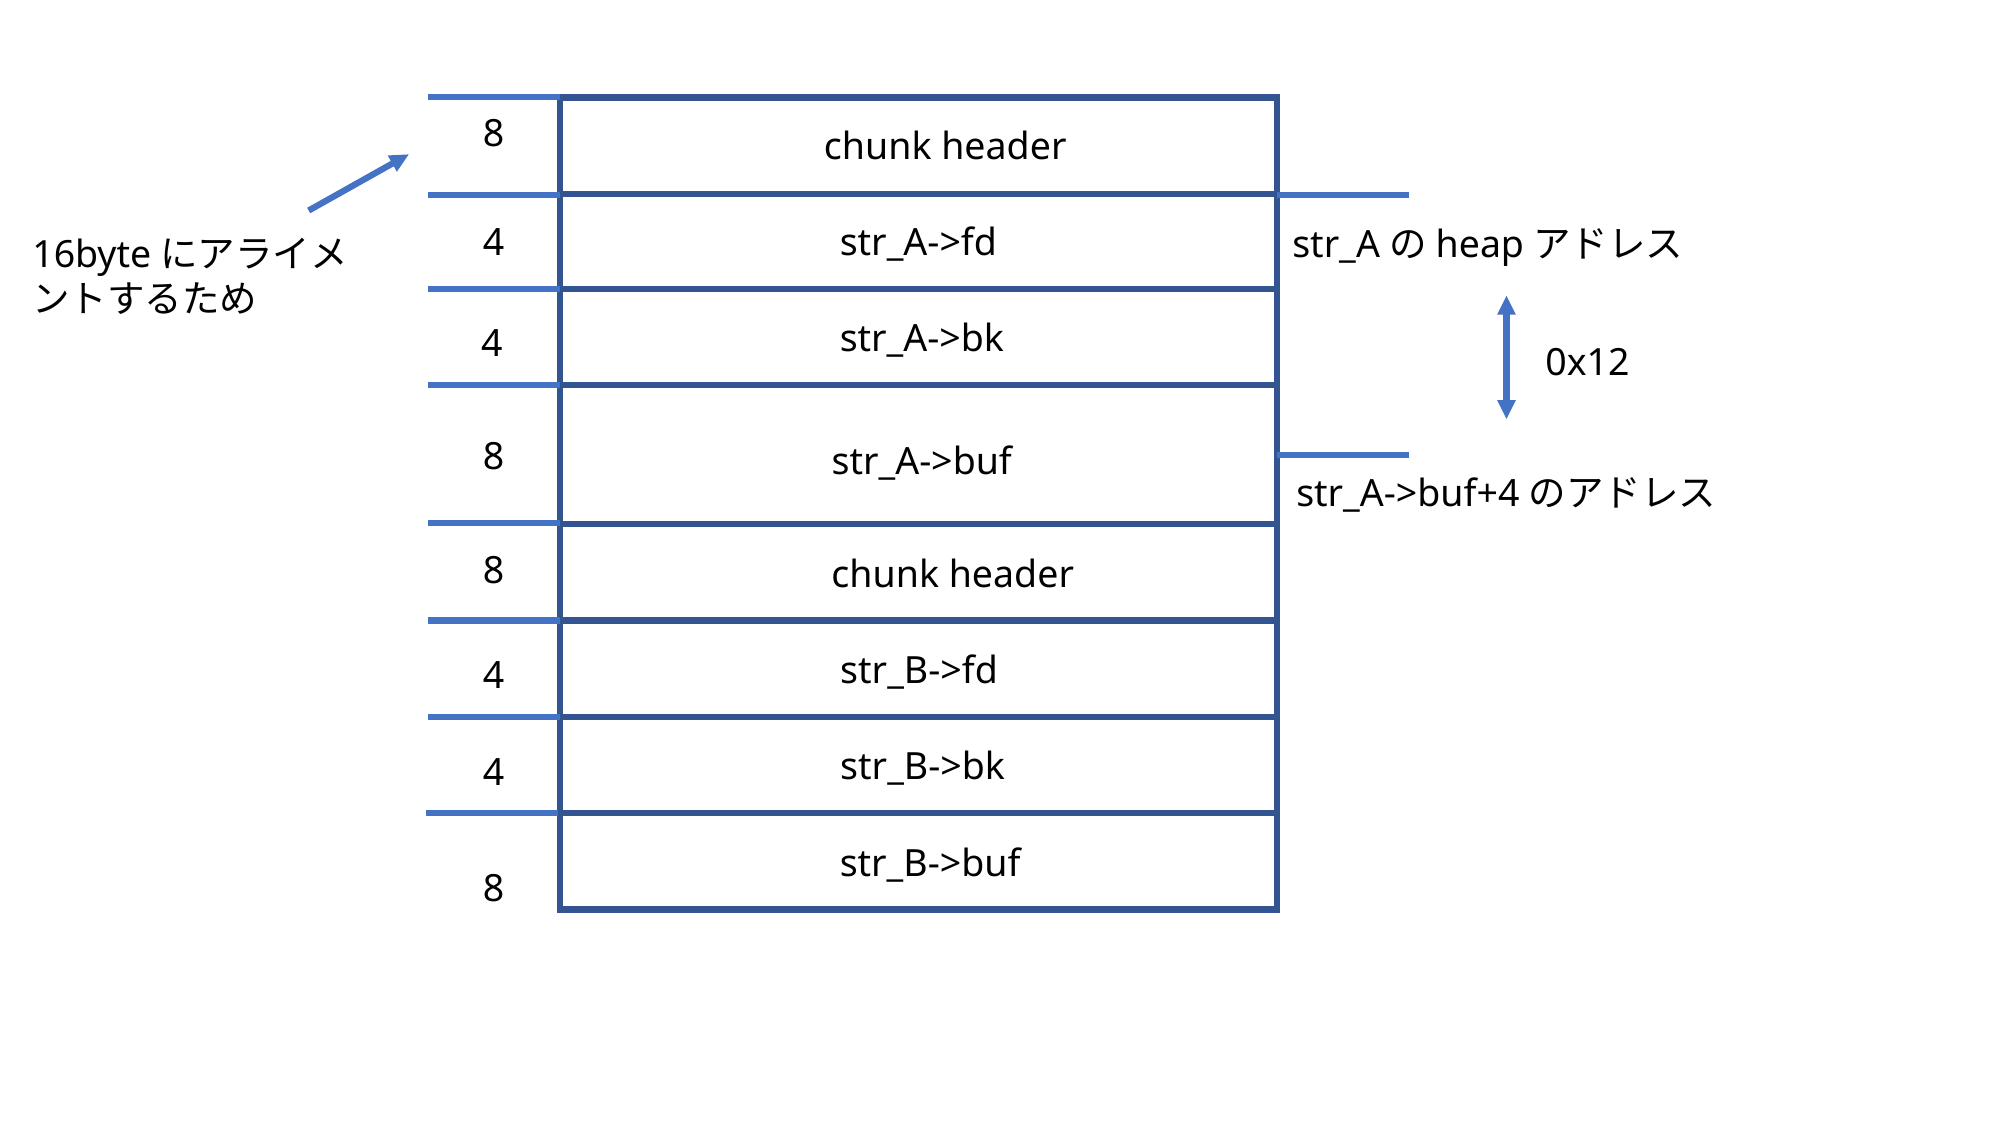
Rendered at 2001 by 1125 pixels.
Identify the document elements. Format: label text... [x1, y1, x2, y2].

text_box chunk header [809, 115, 1082, 175]
text_box [559, 523, 1278, 620]
text_box 4 [468, 740, 520, 801]
text_box 4 [468, 643, 520, 704]
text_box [308, 154, 409, 211]
text_box str_B->buf [825, 831, 1036, 891]
text_box str_A->buf [816, 429, 1028, 490]
text_box 8 [468, 101, 520, 162]
text_box [559, 620, 1278, 716]
text_box str_A->buf+4のアドレス [1281, 462, 1732, 522]
text_box 8 [468, 424, 520, 485]
text_box 8 [468, 856, 520, 916]
text_box str_B->bk [825, 734, 1020, 795]
text_box [559, 195, 1278, 288]
text_box str_B->fd [825, 638, 1013, 699]
text_box 8 [468, 538, 520, 599]
text_box 0x12 [1530, 331, 1645, 391]
text_box str_A->bk [825, 306, 1020, 367]
text_box str_Aのheapアドレス [1277, 212, 1698, 273]
text_box 4 [468, 210, 520, 271]
text_box str_A->fd [825, 210, 1013, 271]
text_box chunk header [816, 542, 1089, 602]
text_box 4 [466, 311, 518, 372]
text_box [559, 96, 1278, 195]
text_box [559, 812, 1278, 911]
text_box [559, 288, 1278, 384]
text_box [559, 716, 1278, 812]
text_box 16byteにアライメントするため [17, 222, 380, 328]
text_box [559, 384, 1278, 523]
